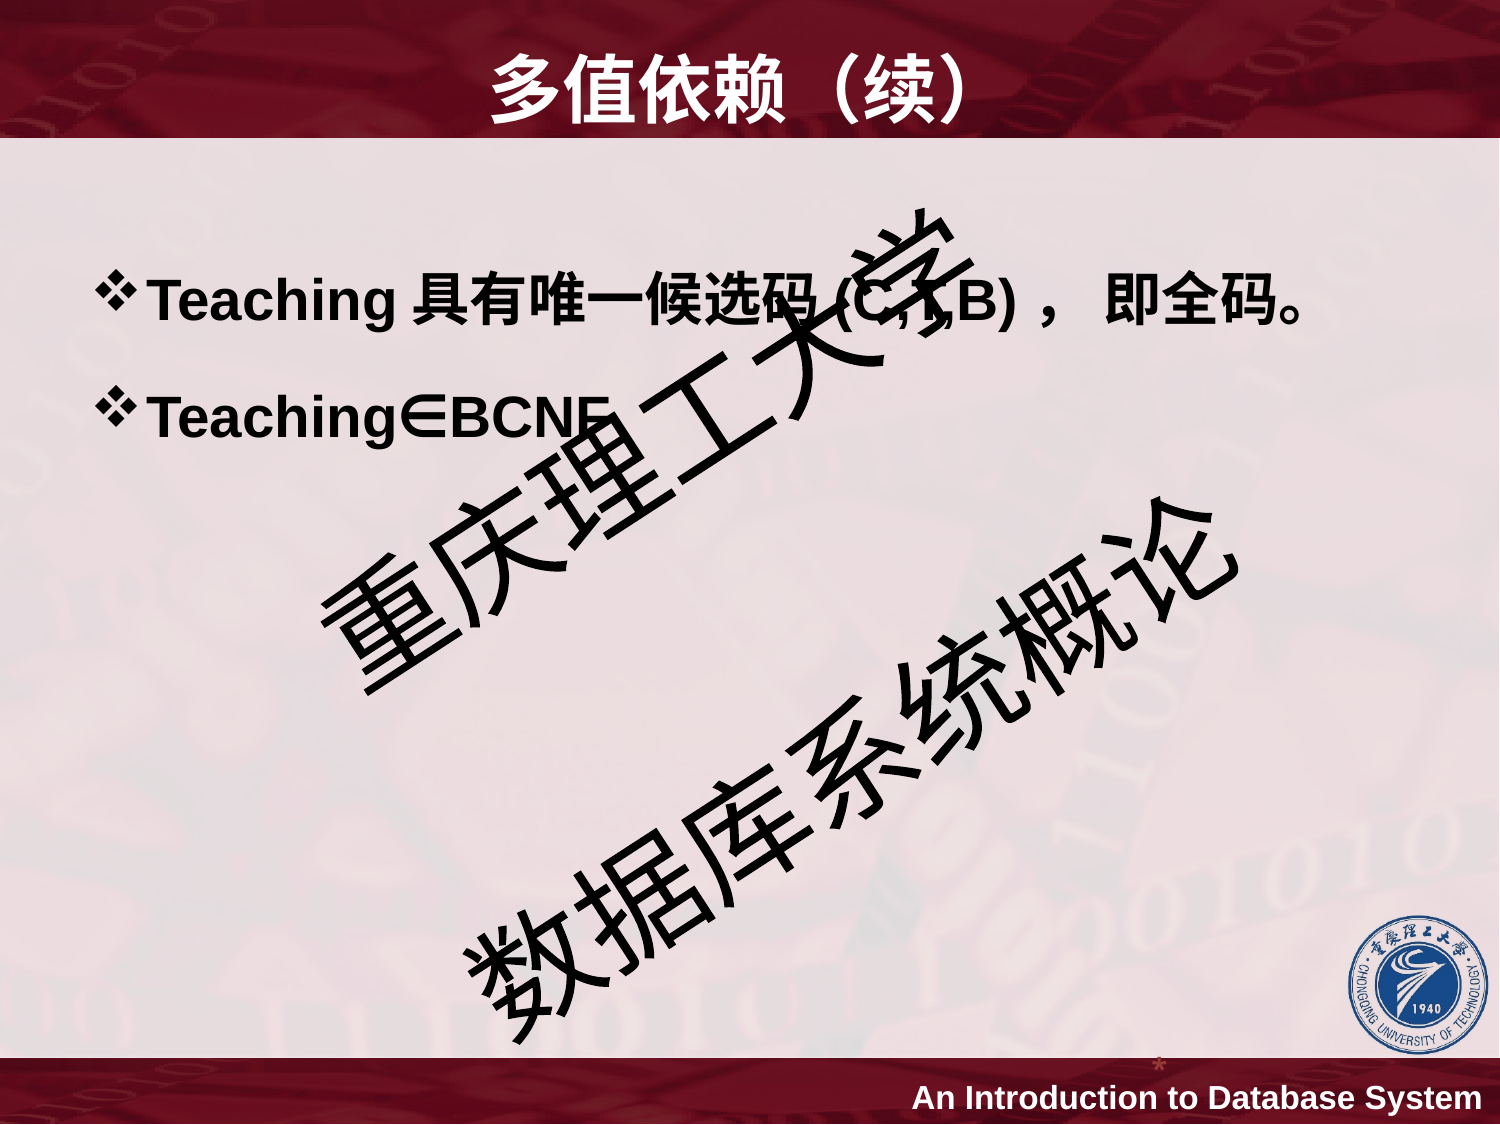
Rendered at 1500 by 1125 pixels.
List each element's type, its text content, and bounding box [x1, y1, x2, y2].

text_box * [1136, 1042, 1430, 1093]
text_box [88, 1039, 443, 1082]
list Teaching具有唯一候选码(C,T,B)， 即全码。 Teaching∈BCNF [74, 219, 1426, 1017]
picture [0, 0, 1500, 1124]
title 多值依赖（续） [74, 0, 1426, 181]
